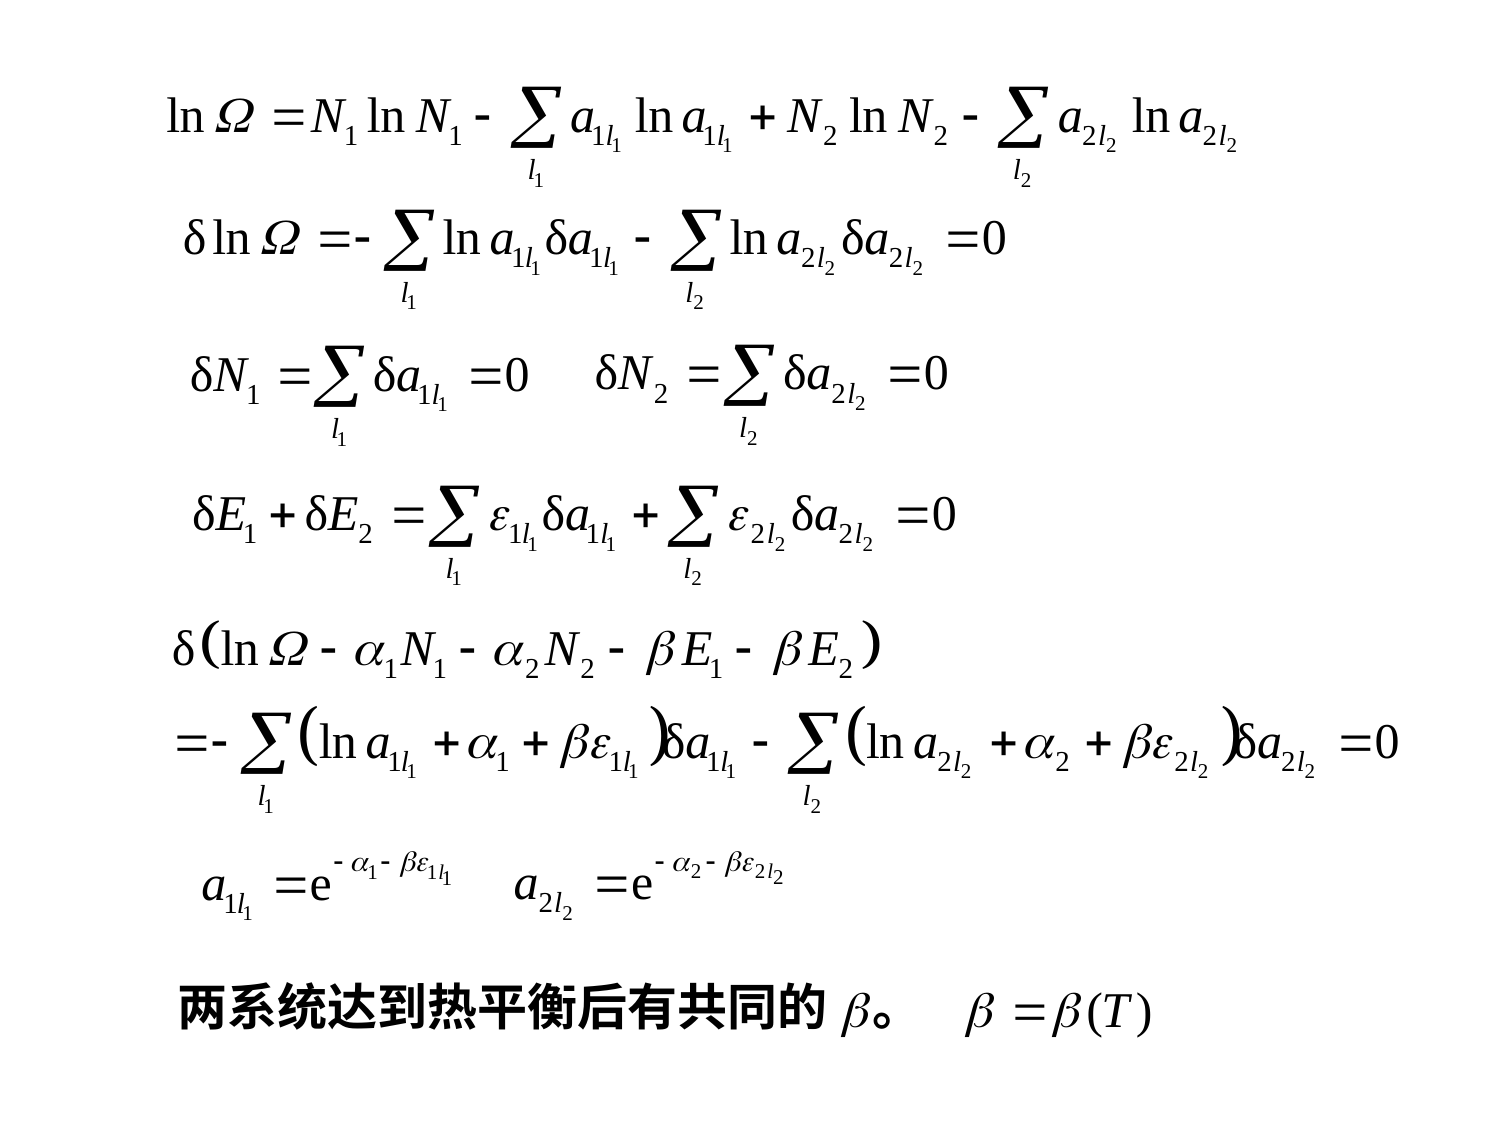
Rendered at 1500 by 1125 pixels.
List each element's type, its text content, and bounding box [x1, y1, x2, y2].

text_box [510, 843, 794, 925]
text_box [198, 843, 461, 926]
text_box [189, 482, 961, 592]
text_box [187, 343, 534, 452]
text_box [959, 988, 1156, 1045]
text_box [180, 206, 1010, 315]
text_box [591, 342, 953, 451]
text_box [835, 988, 880, 1045]
text_box 两系统达到热平衡后有共同的 。 [162, 968, 965, 1043]
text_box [169, 617, 1403, 818]
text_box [163, 84, 1250, 193]
